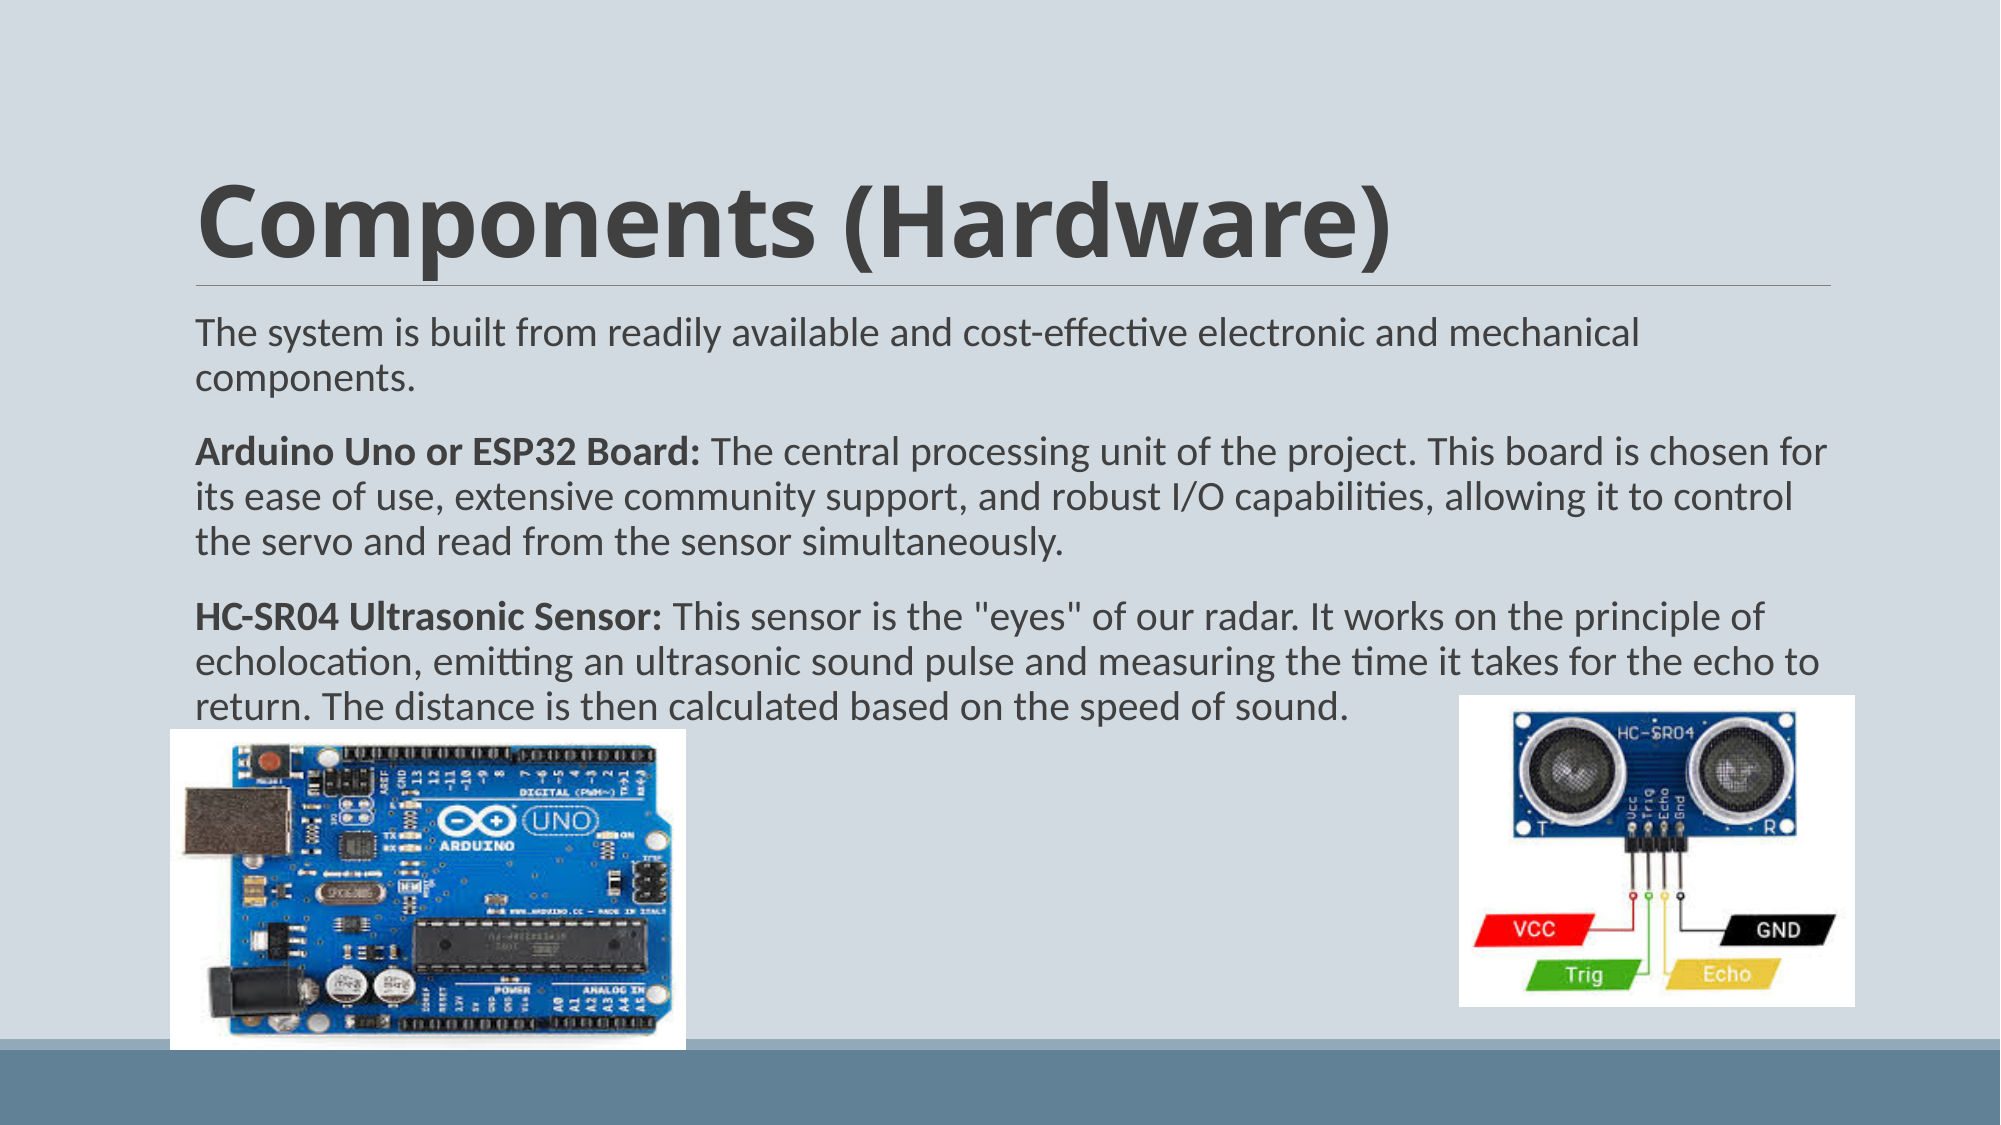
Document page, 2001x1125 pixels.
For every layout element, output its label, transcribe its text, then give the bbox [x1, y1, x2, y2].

picture [169, 729, 686, 1050]
picture [1458, 694, 1856, 1007]
list The system is built from readily available and cost-effective electronic and mechanical components. Arduino Uno or ESP32 Board: The central processing unit of the project. This board is chosen for its ease of use, extensive community support, and robust I/O capabilities, allowing it to control the servo and read from the sensor simultaneously. HC-SR04 Ultrasonic Sensor: This sensor is the "eyes" of our radar. It works on the principle of echolocation, emitting an ultrasonic sound pulse and measuring the time it takes for the echo to return. The distance is then calculated based on the speed of sound. [180, 302, 1830, 963]
title Components (Hardware) [180, 47, 1830, 285]
